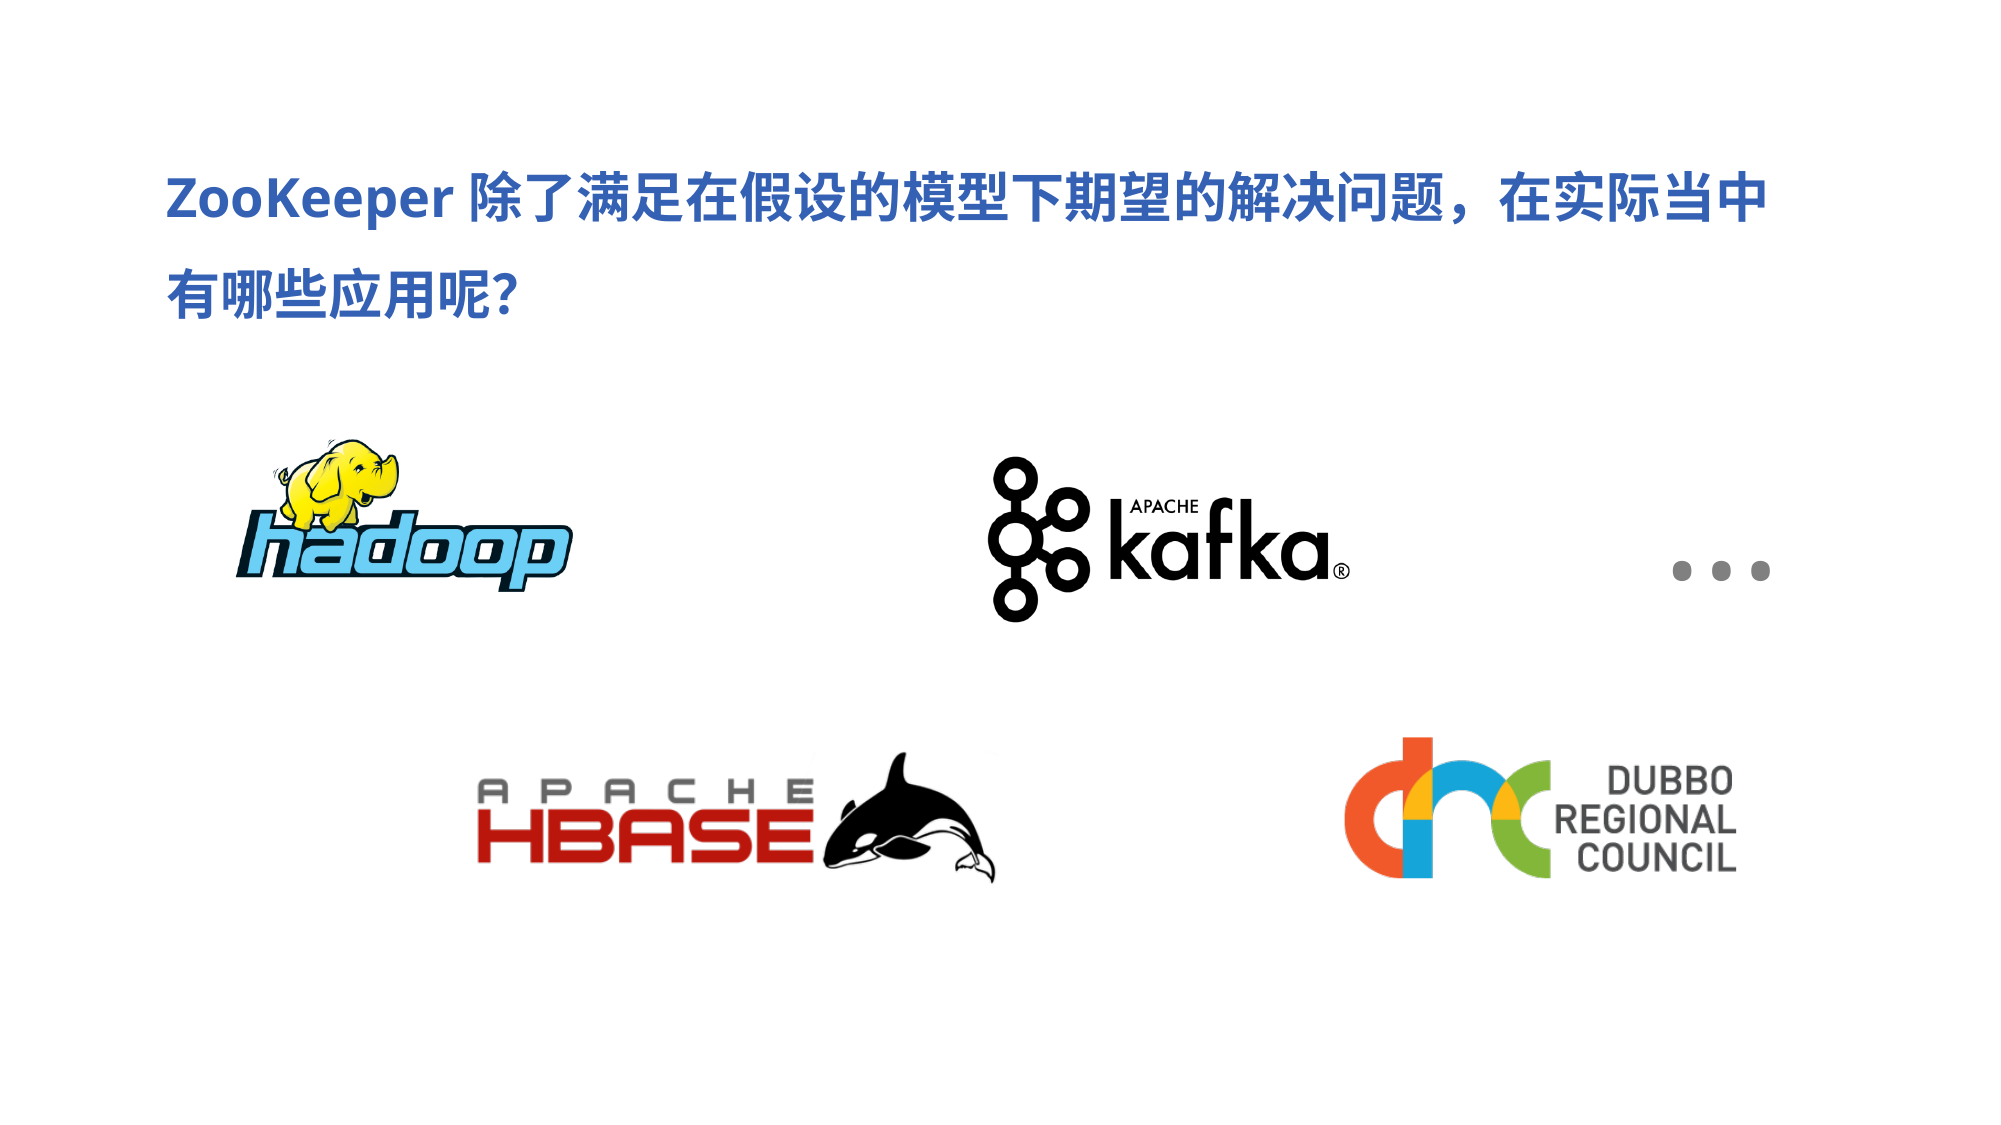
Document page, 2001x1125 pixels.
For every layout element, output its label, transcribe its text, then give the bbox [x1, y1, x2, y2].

picture [207, 422, 592, 624]
picture [472, 750, 1000, 886]
text_box ZooKeeper除了满足在假设的模型下期望的解决问题，在实际当中有哪些应用呢？ [151, 123, 1815, 333]
picture [1329, 724, 1753, 895]
text_box … [1647, 422, 1875, 617]
picture [965, 432, 1365, 646]
